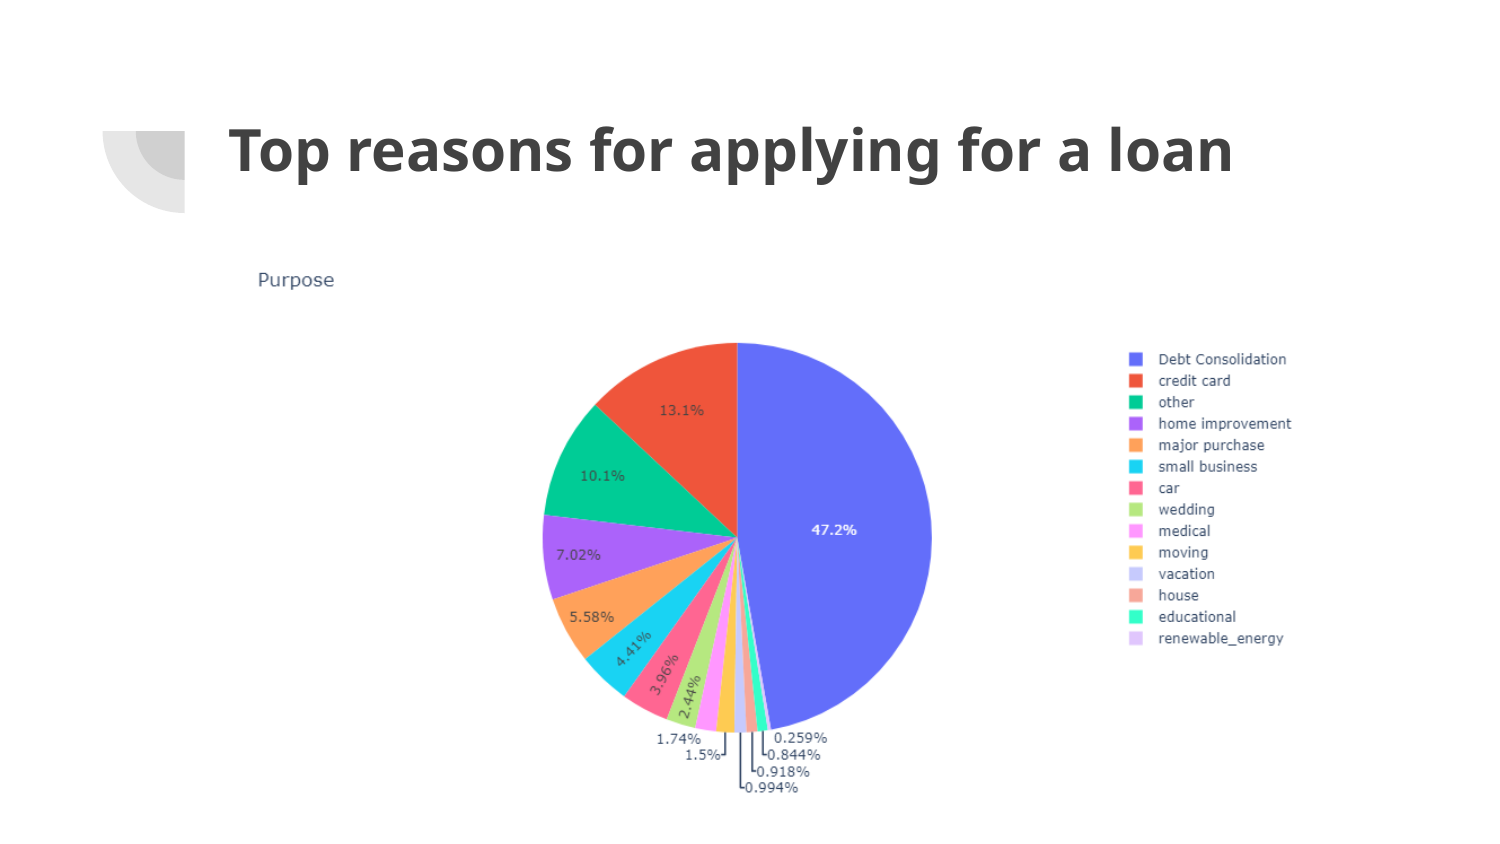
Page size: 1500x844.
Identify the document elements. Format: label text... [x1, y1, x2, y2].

picture [202, 230, 1311, 823]
title Top reasons for applying for a loan [213, 98, 1368, 263]
